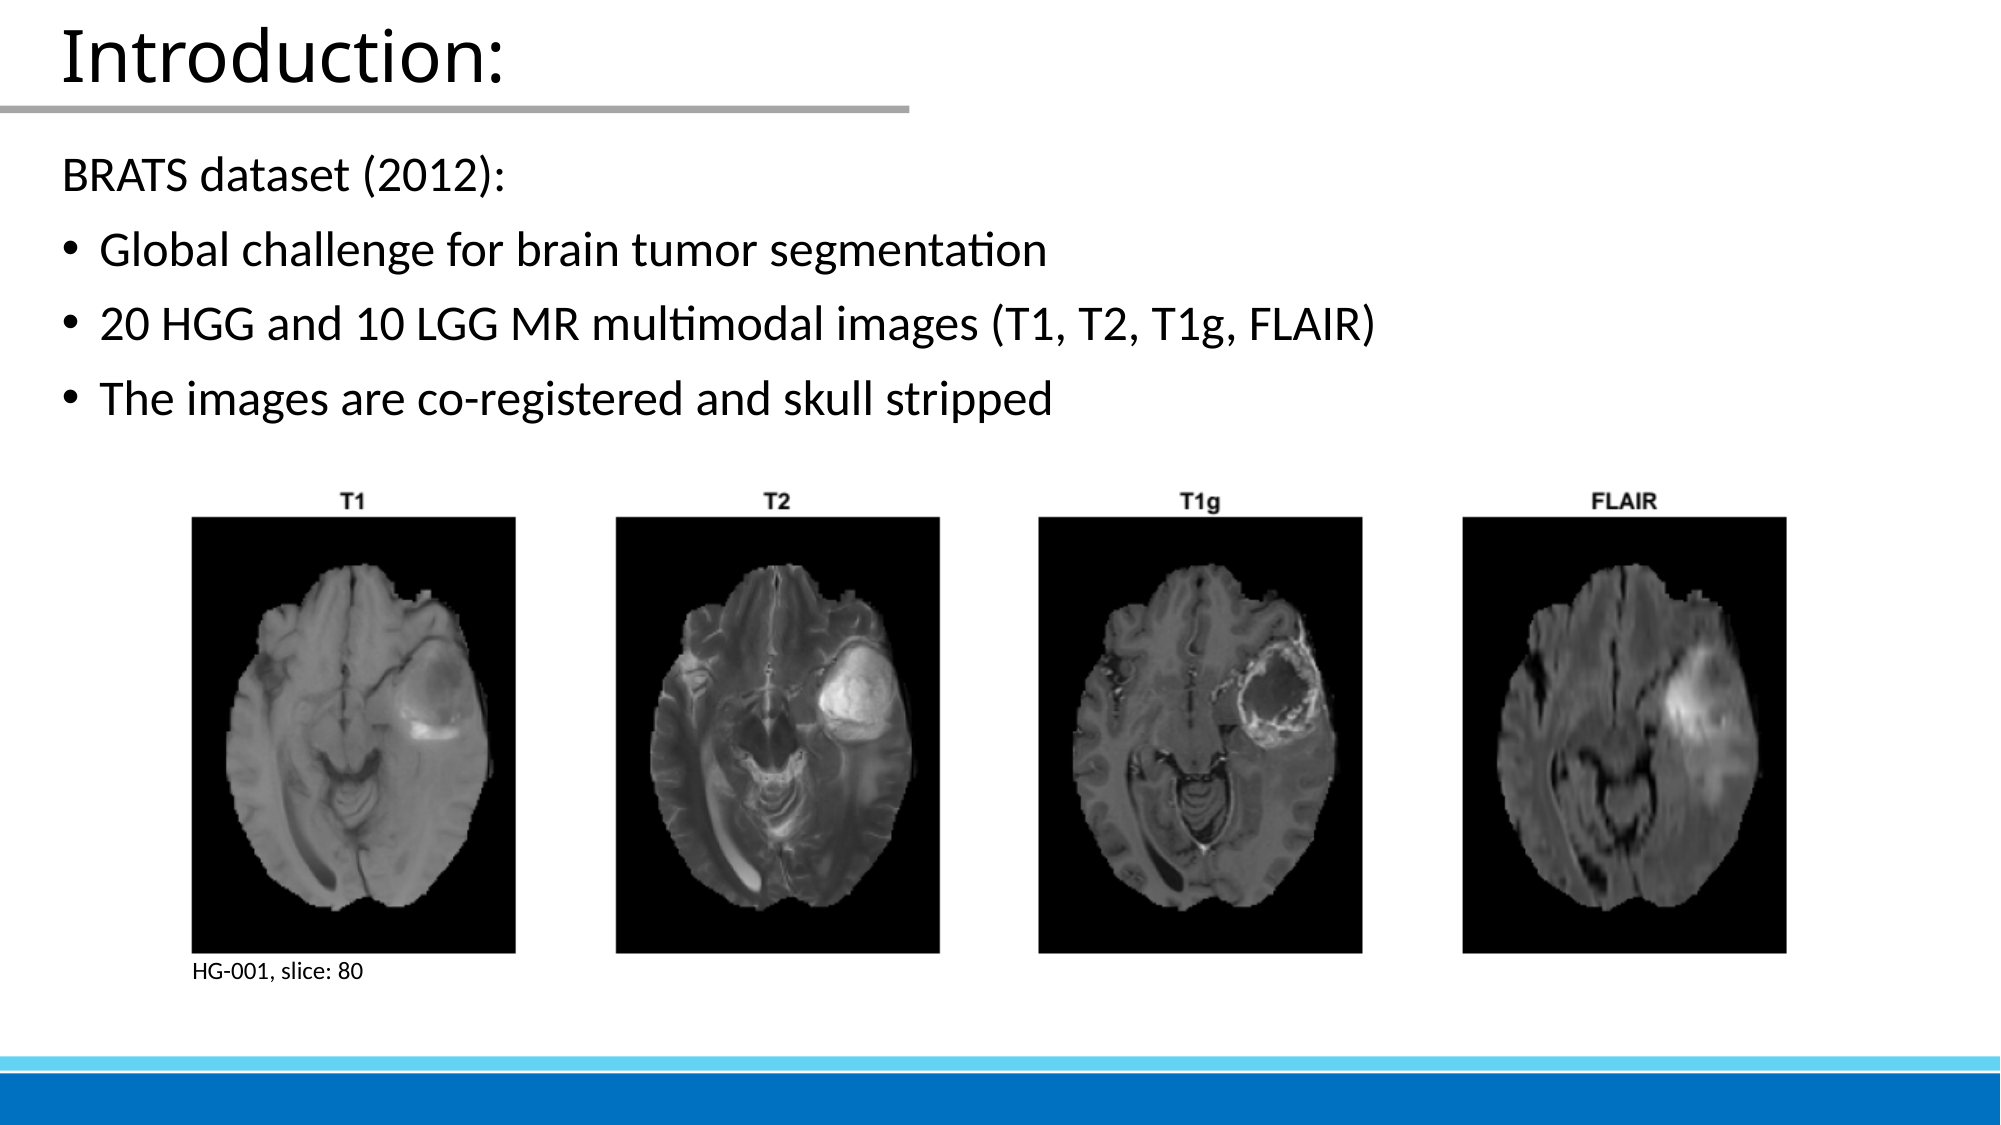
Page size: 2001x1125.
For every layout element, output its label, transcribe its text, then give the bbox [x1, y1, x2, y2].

title Introduction: [46, 12, 1772, 105]
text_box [0, 105, 2000, 1125]
